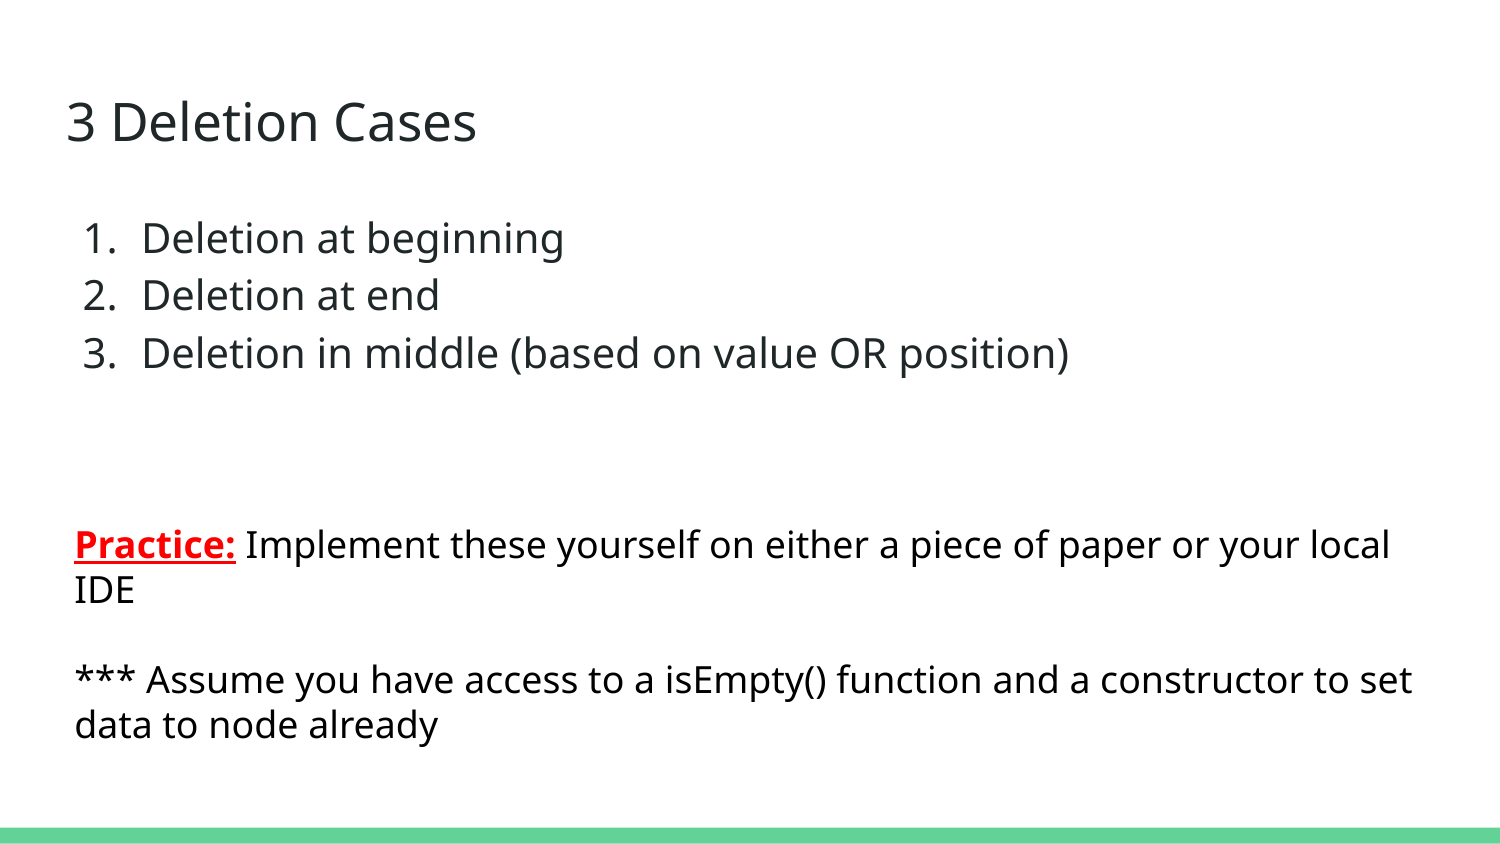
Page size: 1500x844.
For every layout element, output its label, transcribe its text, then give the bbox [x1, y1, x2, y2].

list Deletion at beginning Deletion at end Deletion in middle (based on value OR position) [51, 189, 1449, 750]
title 3 Deletion Cases [51, 72, 1449, 167]
text_box Practice: Implement these yourself on either a piece of paper or your local IDE *** Assume you have access to a isEmpty() function and a constructor to set data to node already [59, 505, 1449, 789]
